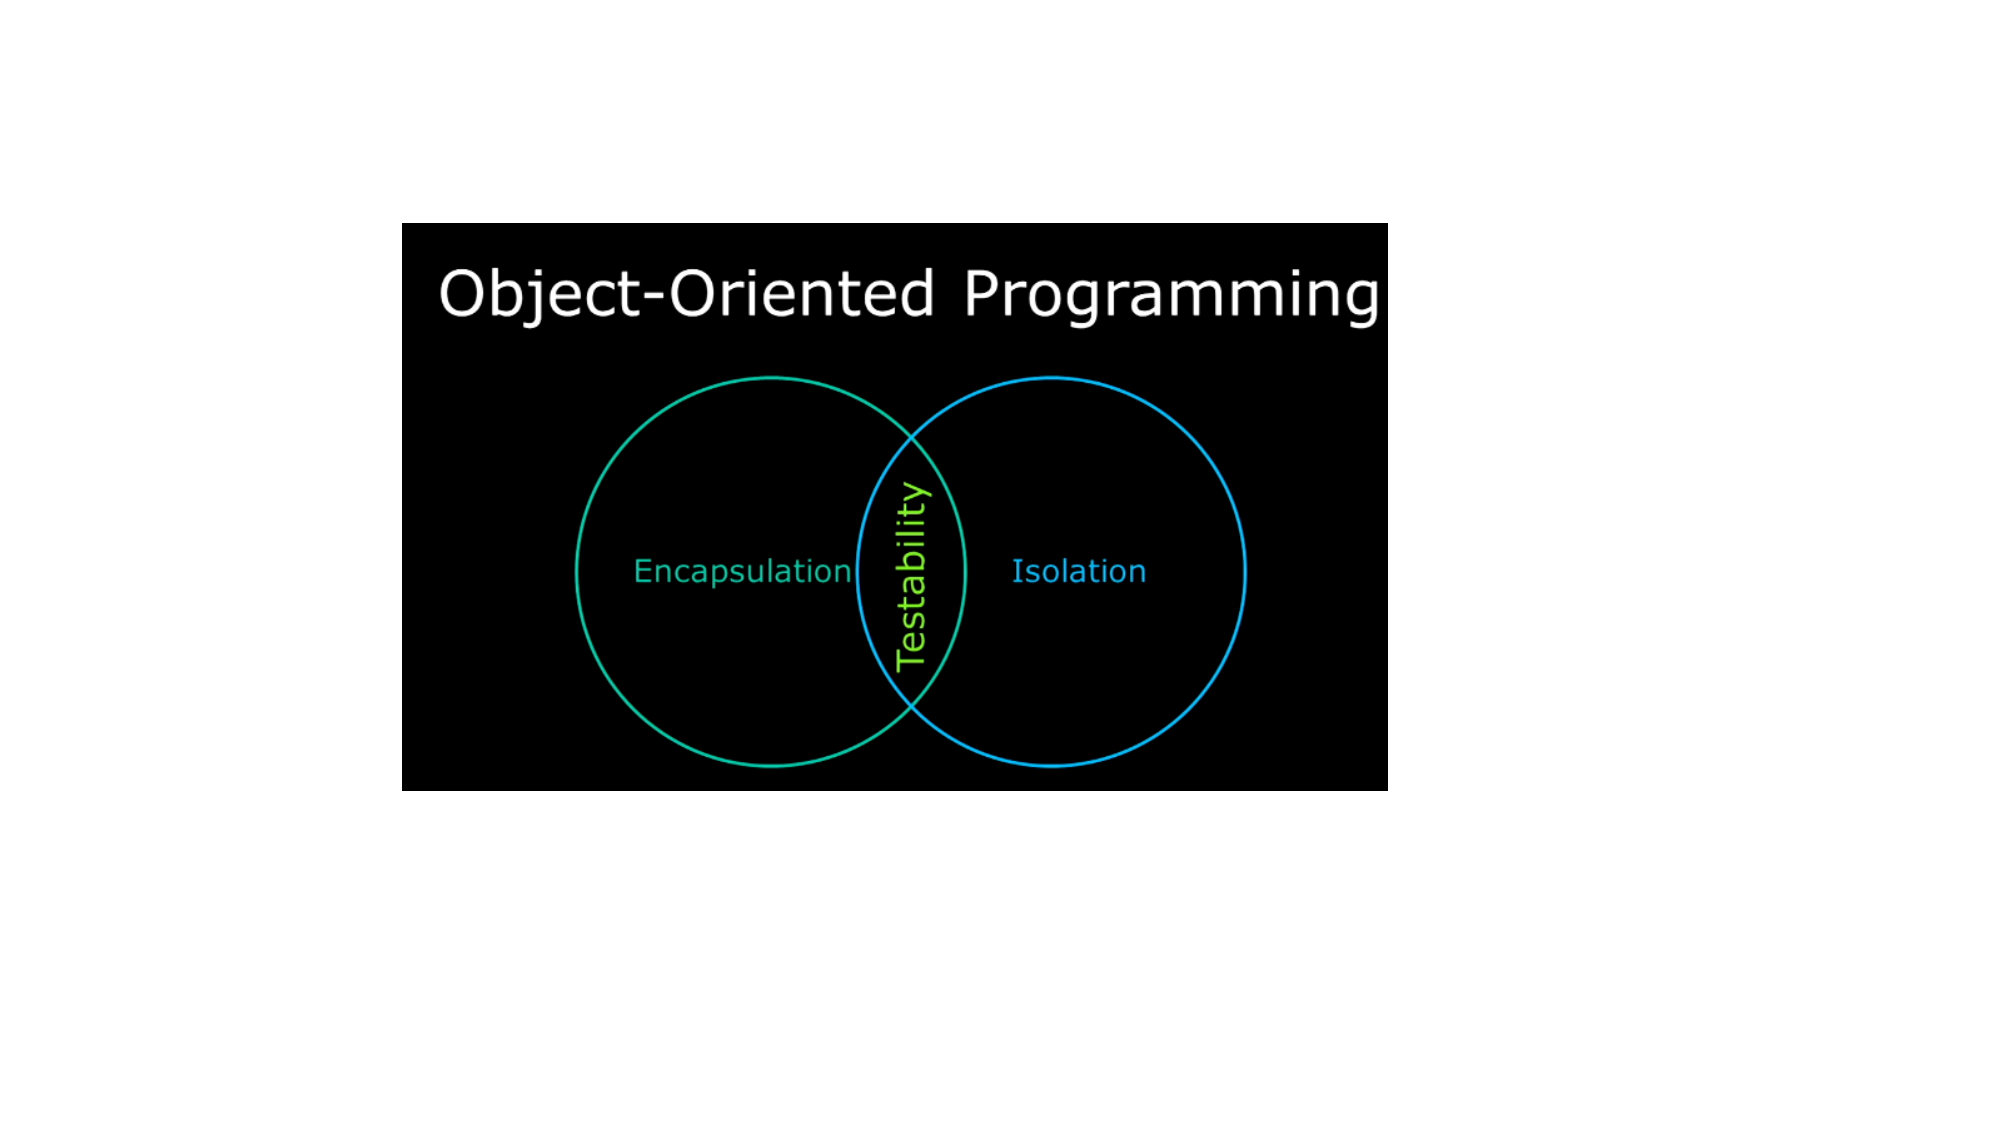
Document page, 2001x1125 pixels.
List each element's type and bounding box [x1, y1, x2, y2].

picture [402, 223, 1388, 791]
